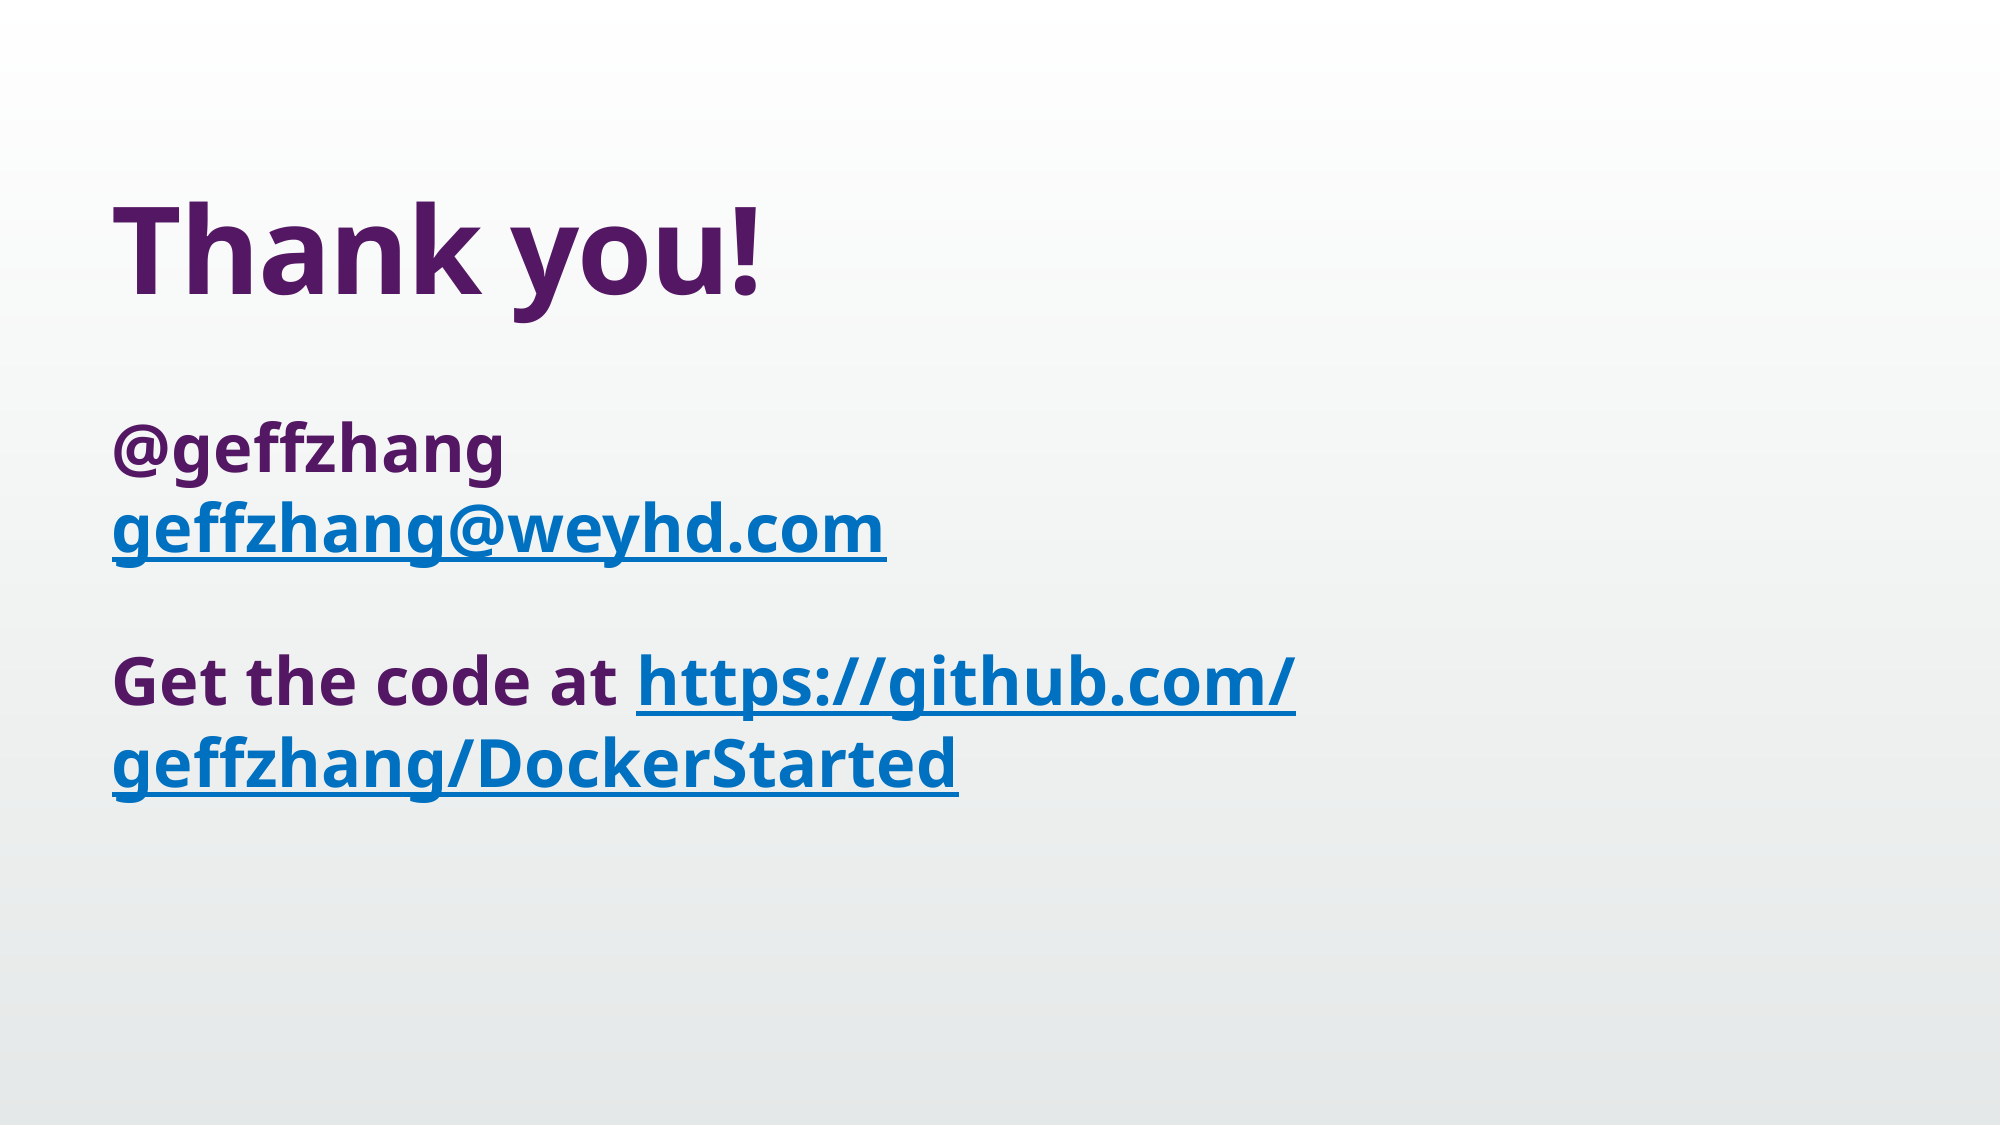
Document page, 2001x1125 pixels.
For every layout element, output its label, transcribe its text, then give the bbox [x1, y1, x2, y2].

text_box Thank you! [87, 174, 825, 396]
text_box @geffzhang geffzhang@weyhd.com Get the code at https://github.com/geffzhang/DockerStarted [87, 396, 1563, 762]
